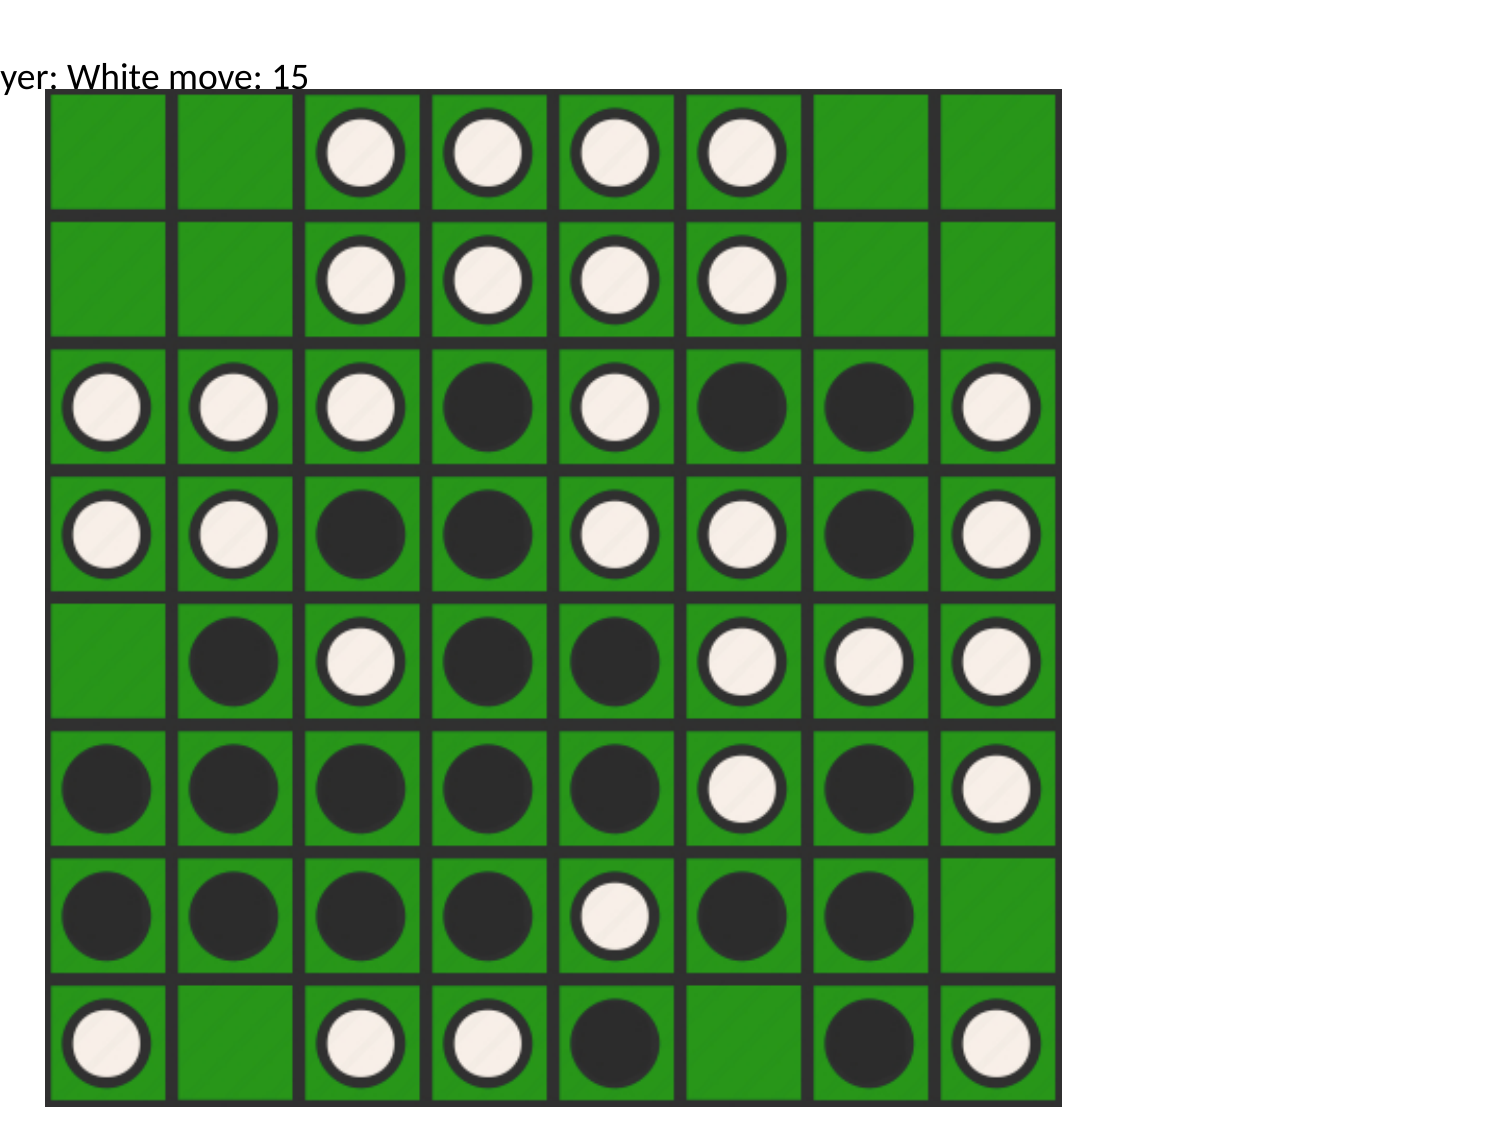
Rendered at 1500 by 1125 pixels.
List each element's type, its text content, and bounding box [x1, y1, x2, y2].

picture [44, 89, 1062, 1107]
text_box turn: 48 player: White move: 15 [0, 44, 325, 105]
